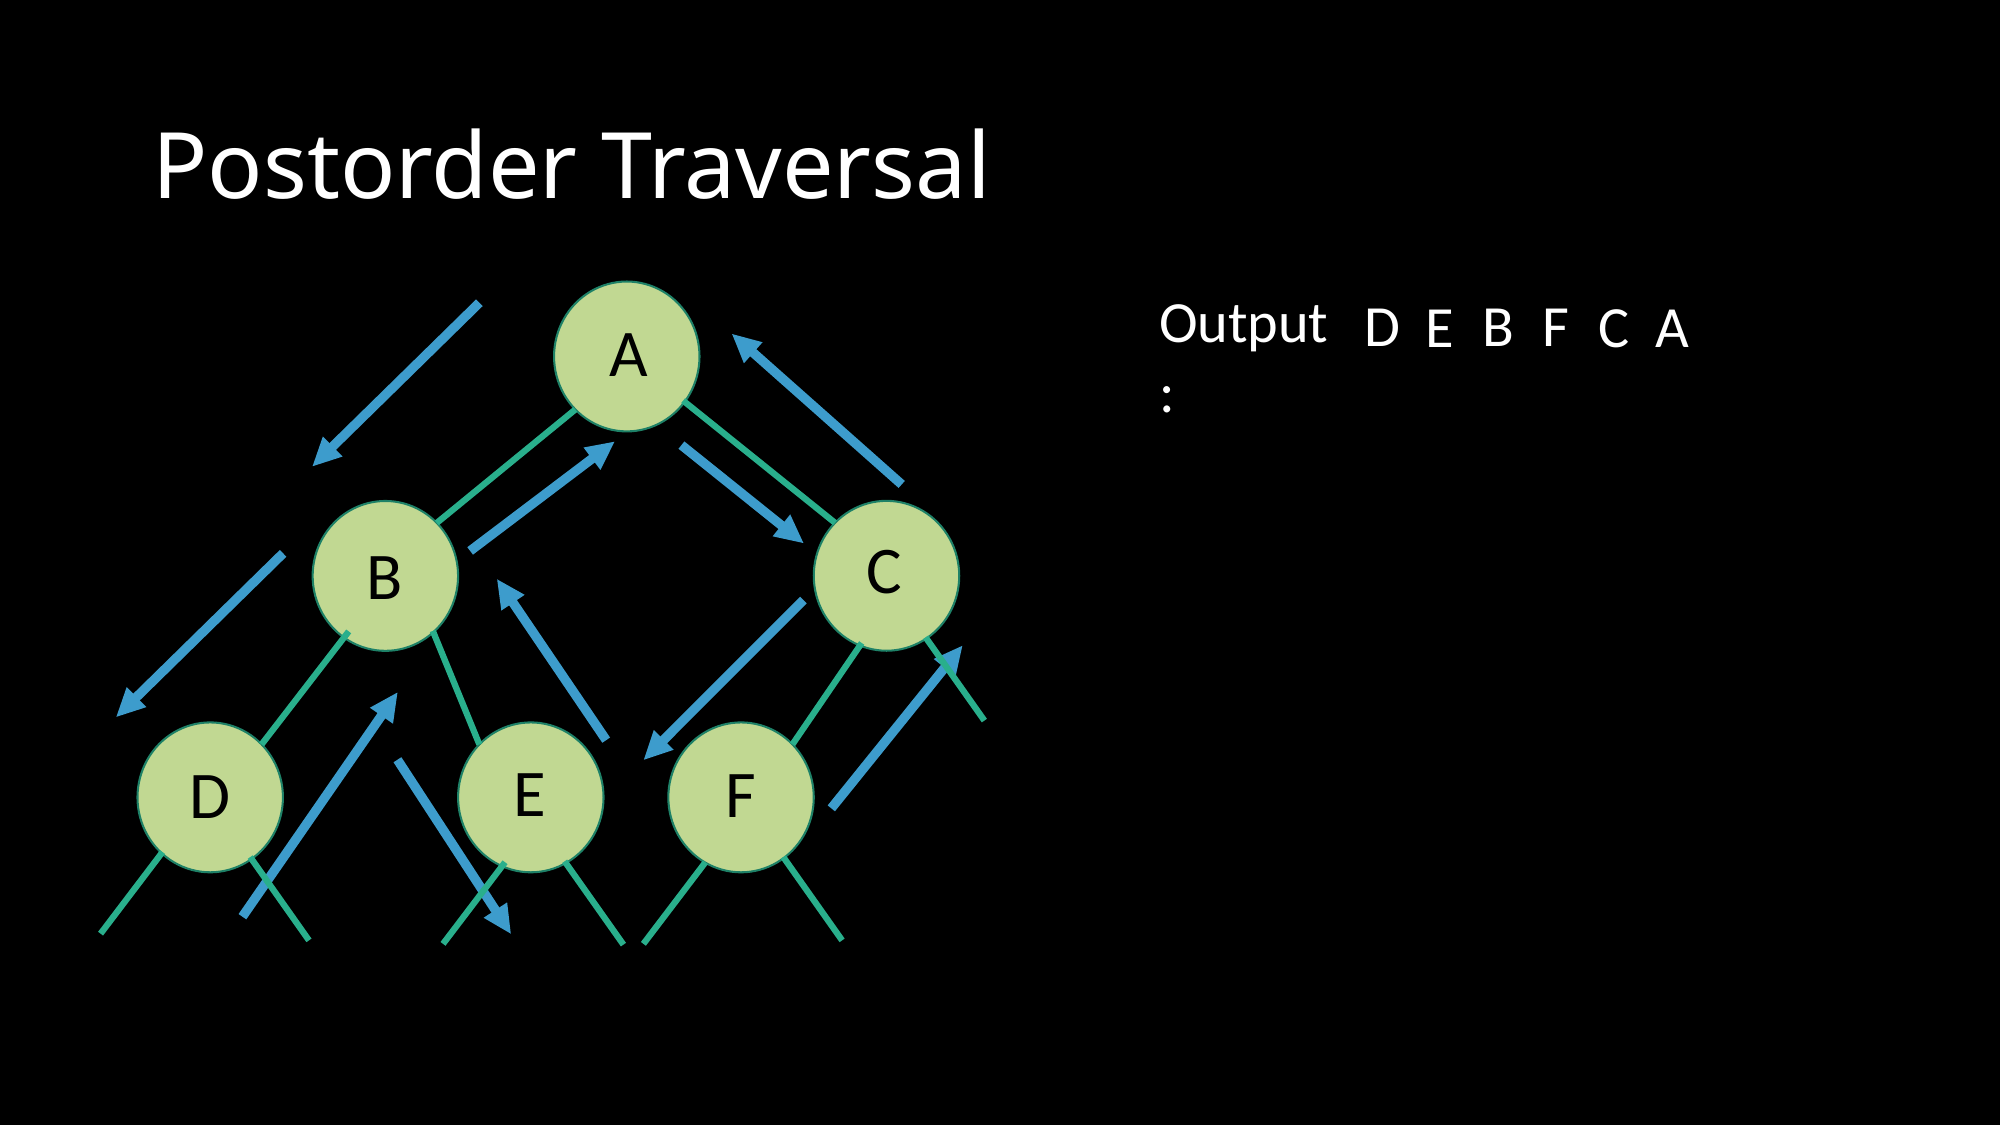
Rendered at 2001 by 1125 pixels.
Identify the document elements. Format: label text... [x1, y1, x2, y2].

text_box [116, 553, 284, 717]
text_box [681, 445, 804, 543]
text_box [643, 600, 804, 760]
text_box A [1651, 281, 1708, 367]
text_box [470, 441, 615, 551]
text_box B [1467, 280, 1527, 366]
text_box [312, 302, 480, 467]
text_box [925, 637, 985, 721]
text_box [137, 281, 960, 894]
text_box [831, 645, 963, 809]
text_box C [1584, 281, 1651, 367]
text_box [497, 579, 607, 741]
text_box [397, 759, 511, 852]
text_box D [1350, 281, 1416, 436]
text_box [242, 692, 398, 852]
text_box Output: [1144, 277, 1348, 432]
text_box E [1410, 281, 1478, 367]
text_box F [1527, 280, 1594, 366]
title Postorder Traversal [137, 59, 1863, 278]
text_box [732, 333, 902, 485]
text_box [100, 852, 843, 945]
